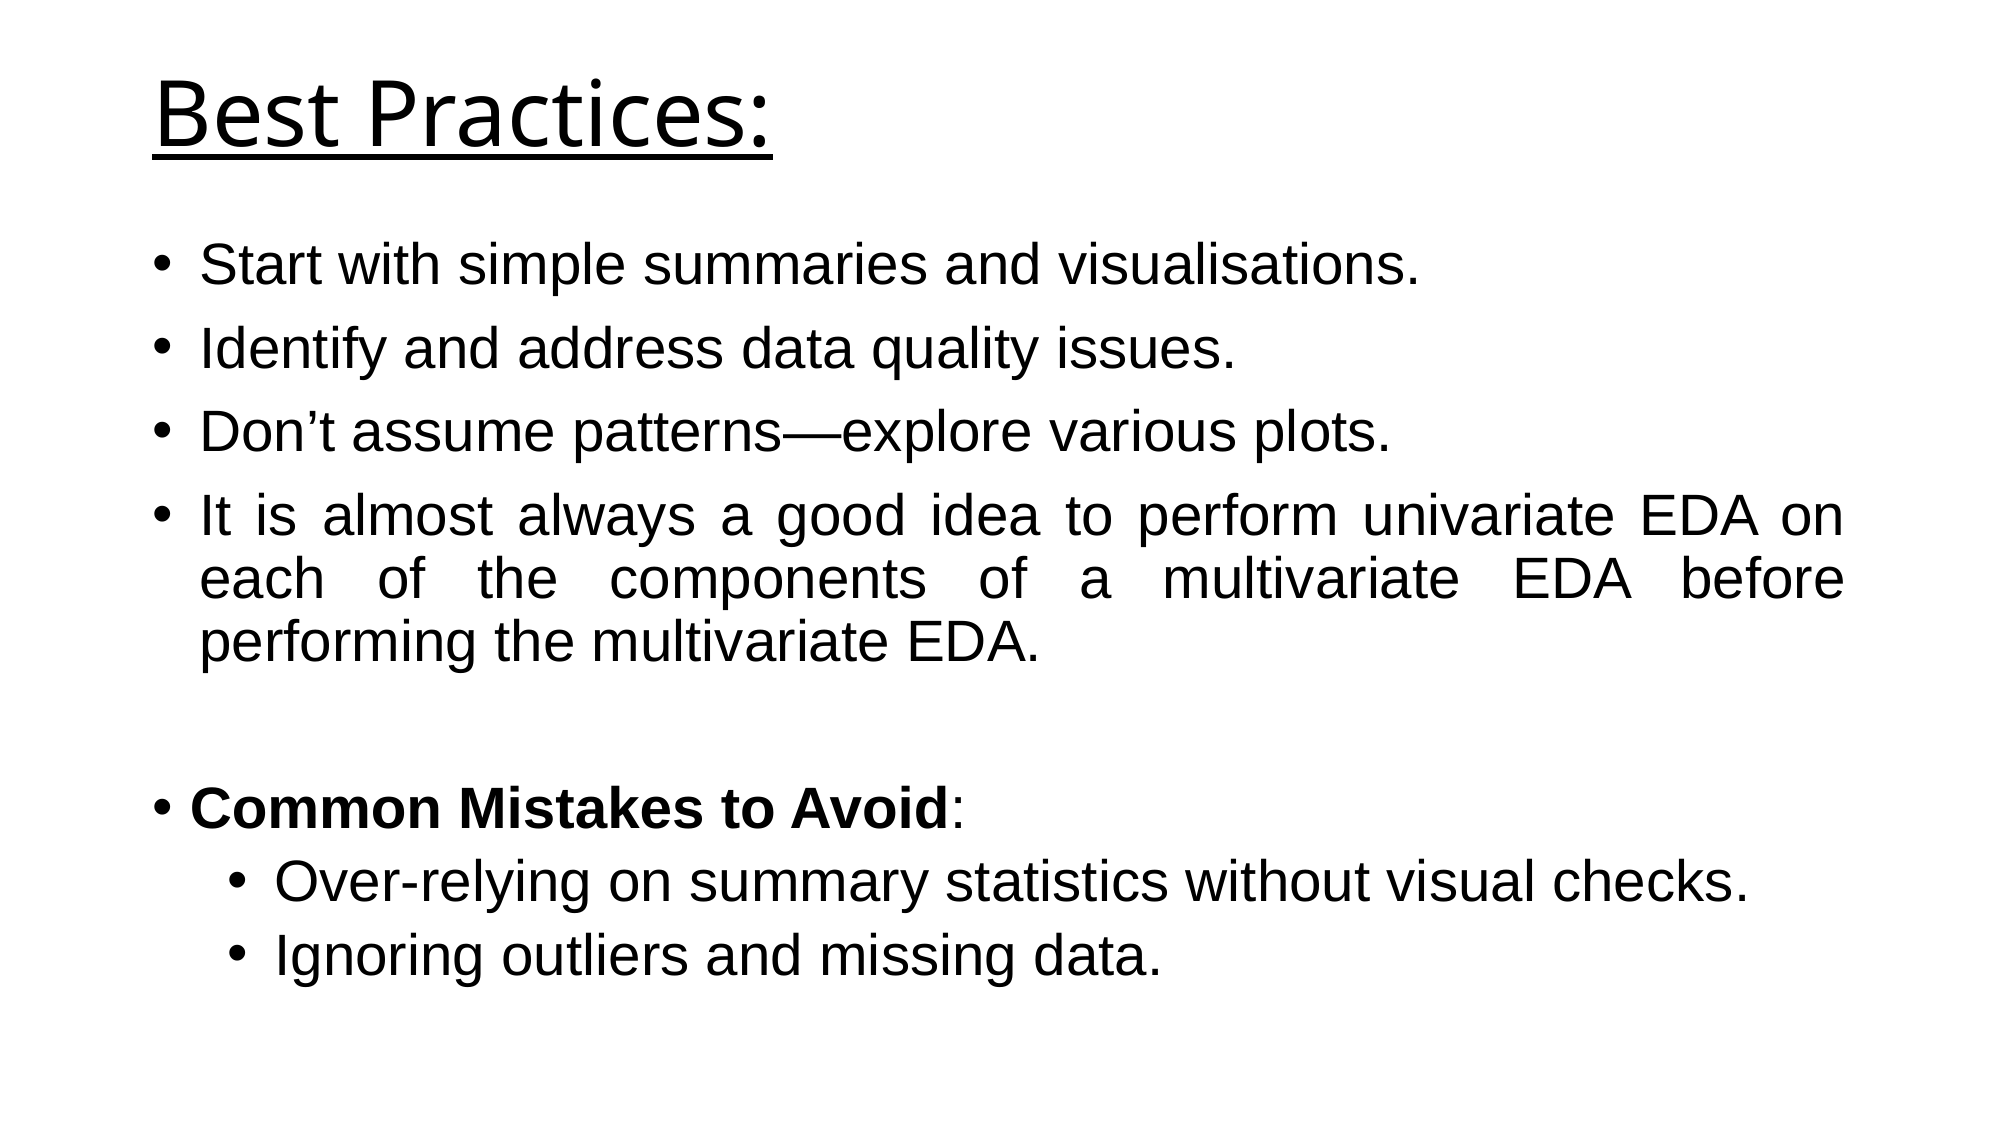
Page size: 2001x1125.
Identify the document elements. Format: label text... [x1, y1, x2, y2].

list Start with simple summaries and visualisations. Identify and address data quality issues. Don’t assume patterns—explore various plots. It is almost always a good idea to perform univariate EDA on each of the components of a multivariate EDA before performing the multivariate EDA. Common Mistakes to Avoid: Over-relying on summary statistics without visual checks. Ignoring outliers and missing data. [137, 226, 1863, 1014]
title Best Practices: [137, 59, 1242, 175]
